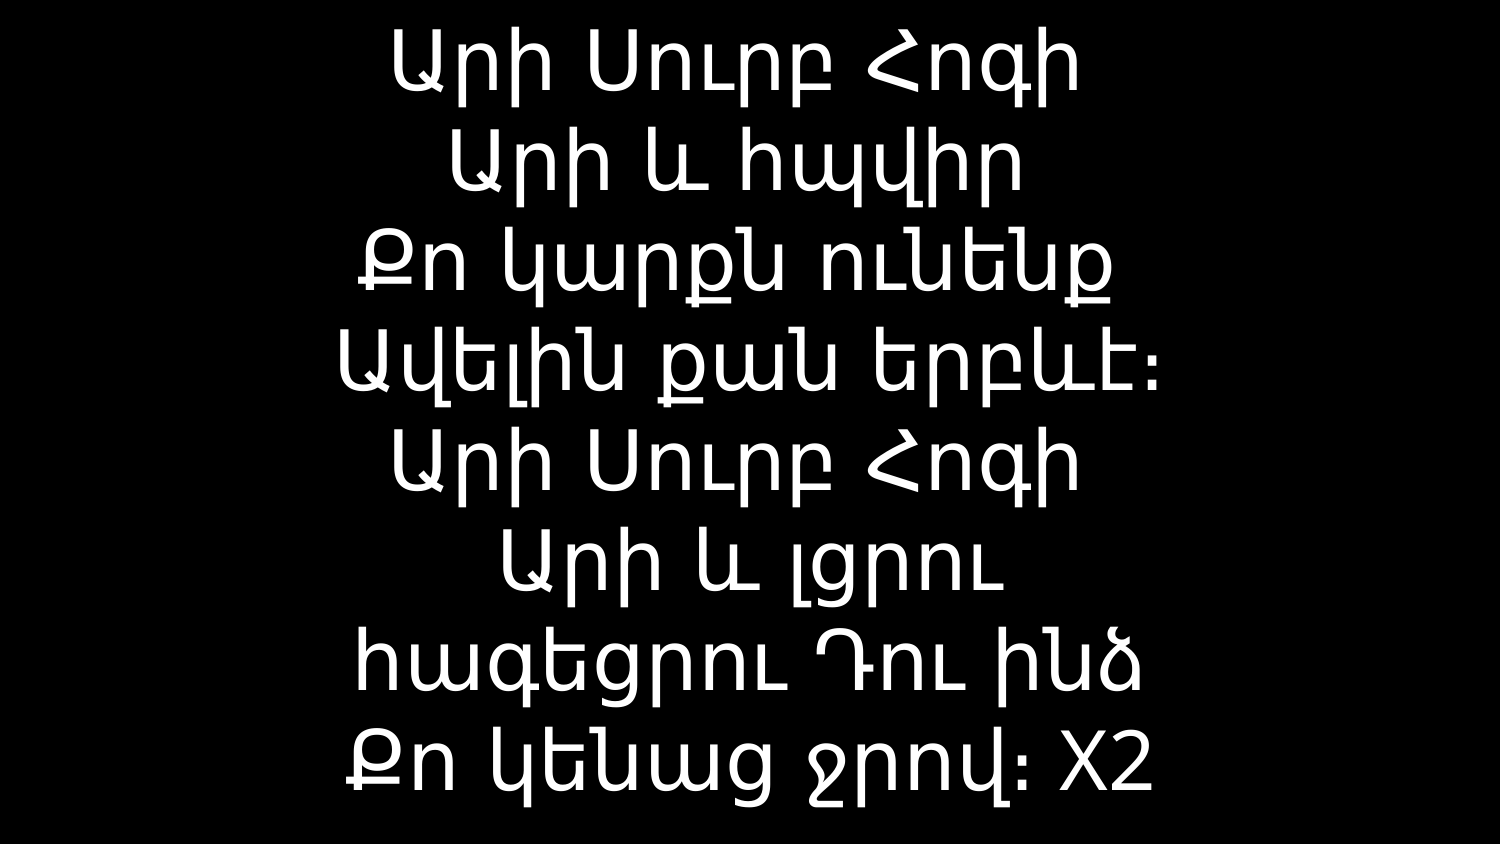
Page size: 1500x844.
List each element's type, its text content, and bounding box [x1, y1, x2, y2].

title Արի Սուրբ Հոգի Արի և հպվիր Քո կարքն ունենք Ավելին քան երբևէ։ Արի Սուրբ Հոգի Արի և լցրու հագեցրու Դու ինձ Քո կենաց ջրով։ X2 [0, 0, 1500, 844]
